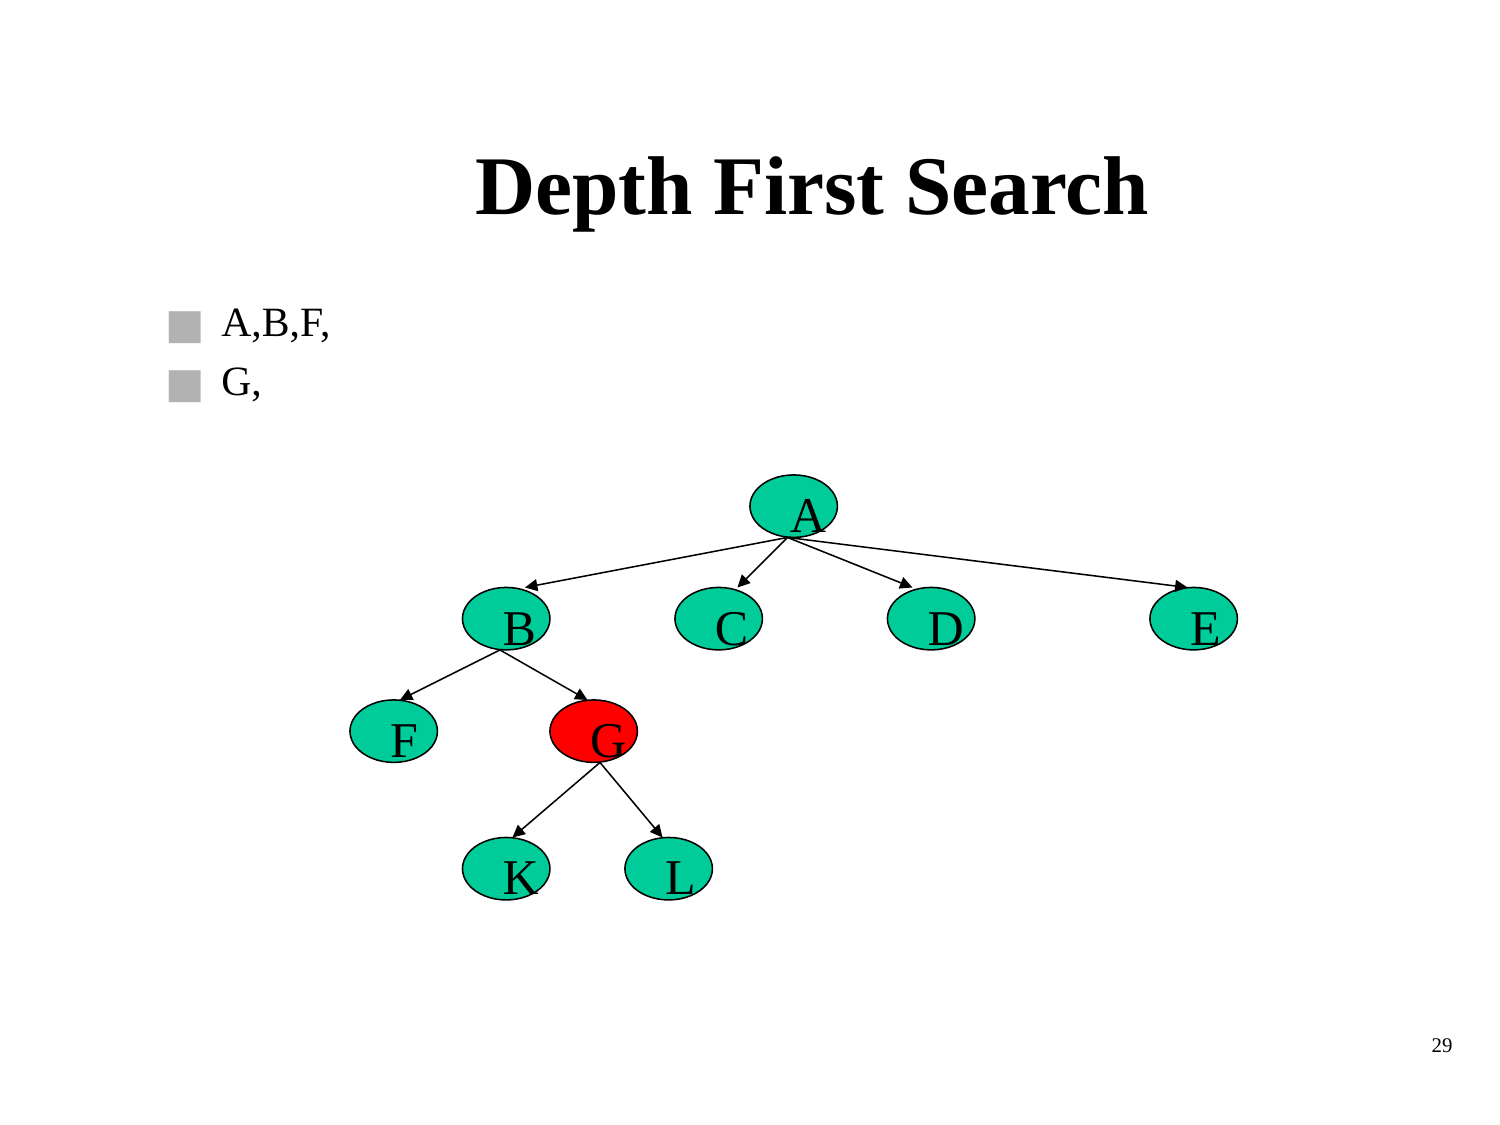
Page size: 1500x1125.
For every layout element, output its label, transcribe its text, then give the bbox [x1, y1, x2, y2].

title Depth First Search [174, 87, 1450, 275]
slide_number ‹#› [1155, 1024, 1468, 1100]
text_box A,B,F, G, [149, 287, 1425, 425]
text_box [349, 474, 1238, 901]
